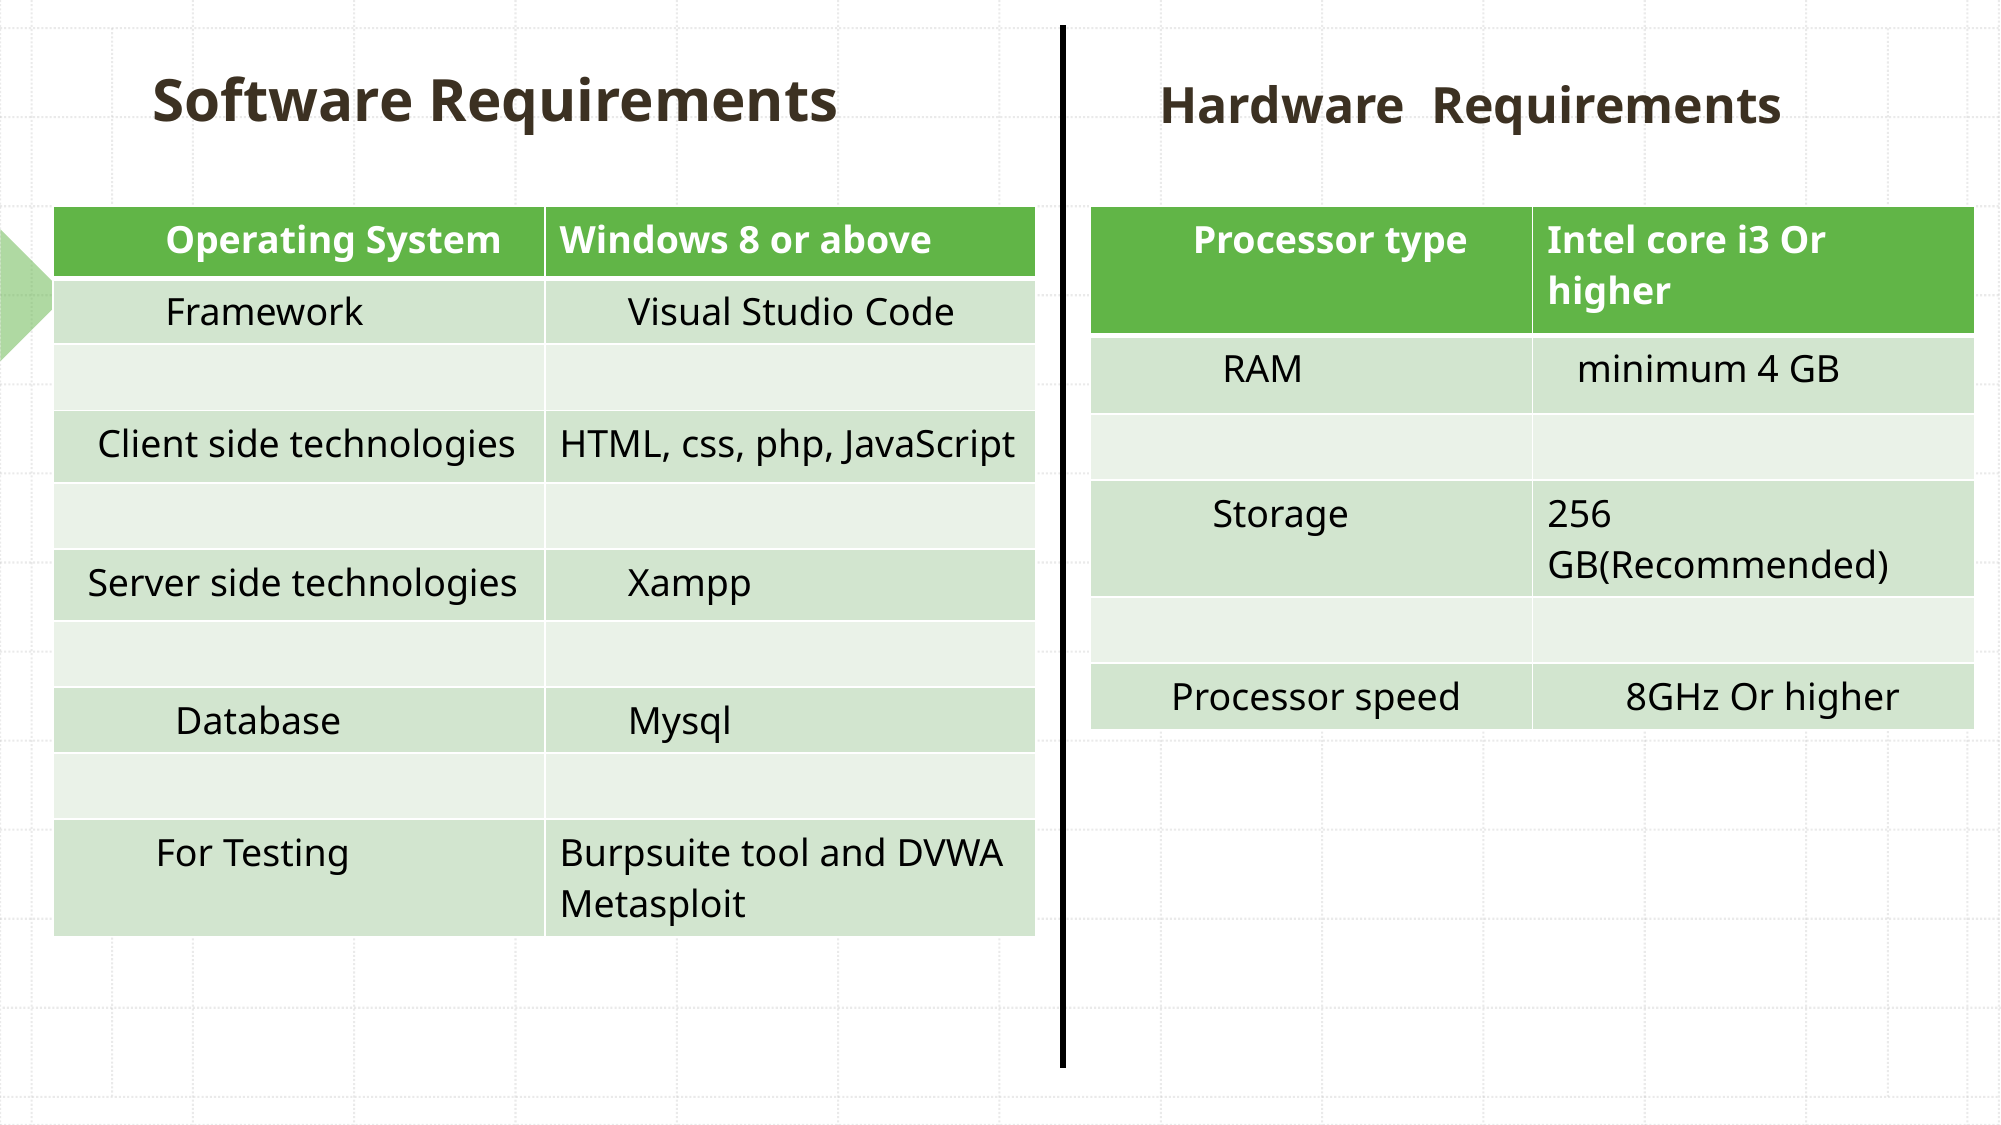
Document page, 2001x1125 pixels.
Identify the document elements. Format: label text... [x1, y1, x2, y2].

table_cell RAM [1091, 338, 1532, 413]
table_header Processor type [1091, 207, 1532, 333]
table_cell [54, 622, 544, 686]
table_cell 256 GB(Recommended) [1533, 481, 1974, 596]
table_cell [1091, 415, 1532, 479]
table_cell Mysql [546, 688, 1035, 752]
table_cell [546, 484, 1035, 548]
table_cell Framework [54, 281, 544, 343]
table_header Operating System [54, 207, 544, 276]
table_cell Database [54, 688, 544, 752]
table_cell [54, 754, 544, 818]
table_cell [546, 622, 1035, 686]
table_cell 8GHz Or higher [1533, 664, 1974, 729]
table_cell Visual Studio Code [546, 281, 1035, 343]
text_box Software Requirements [137, 48, 866, 146]
table_cell [546, 345, 1035, 410]
table_cell Storage [1091, 481, 1532, 596]
table_cell [1091, 598, 1532, 662]
table_cell Server side technologies [54, 550, 544, 620]
table_cell minimum 4 GB [1533, 338, 1974, 413]
table_cell Processor speed [1091, 664, 1532, 729]
table_cell Burpsuite tool and DVWA Metasploit [546, 820, 1035, 936]
table_cell [1533, 598, 1974, 662]
table_cell [1533, 415, 1974, 479]
table_cell [54, 484, 544, 548]
table_cell [546, 754, 1035, 818]
text_box Hardware Requirements [1144, 52, 1921, 146]
table_cell HTML, css, php, JavaScript [546, 411, 1035, 482]
table_header Windows 8 or above [546, 207, 1035, 276]
table_cell Xampp [546, 550, 1035, 620]
table_cell For Testing [54, 820, 544, 936]
table_cell [54, 345, 544, 410]
table_header Intel core i3 Or higher [1533, 207, 1974, 333]
table_cell Client side technologies [54, 411, 544, 482]
